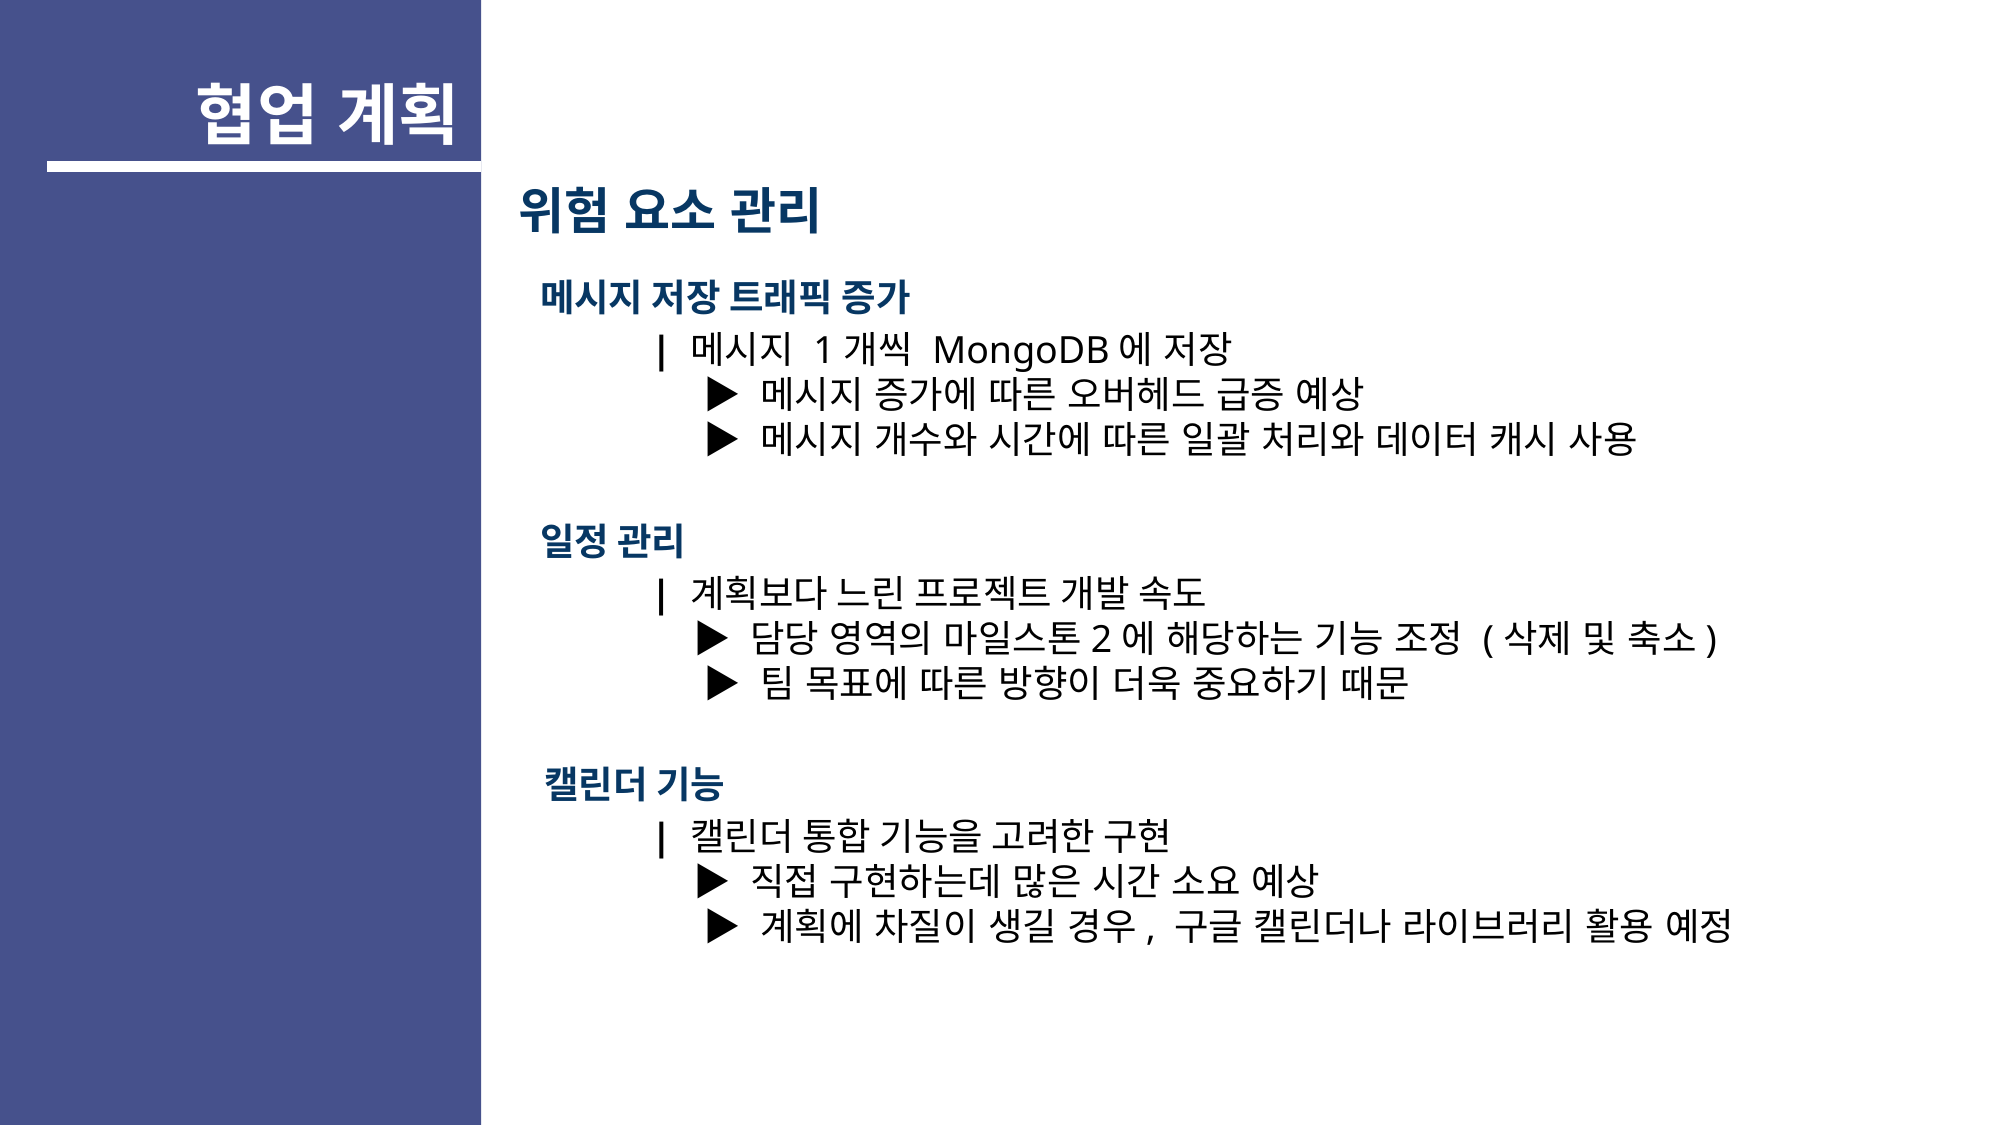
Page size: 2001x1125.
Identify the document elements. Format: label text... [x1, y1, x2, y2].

subtitle 위험 요소 관리 [485, 161, 2000, 250]
text_box [47, 161, 481, 172]
text_box 일정 관리 [525, 510, 1703, 571]
text_box 메시지 저장 트래픽 증가 [525, 266, 1703, 327]
text_box | 메시지 1개씩 MongoDB에 저장 ​ ▶ 메시지 증가에 따른 오버헤드 급증 예상 ▶ 메시지 개수와 시간에 따른 일괄 처리와 데이터 캐시 사용 [635, 318, 1841, 469]
text_box 협업 계획 [116, 67, 481, 158]
text_box | 캘린더 통합 기능을 고려한 구현 ▶ 직접 구현하는데 많은 시간 소요 예상 ▶ 계획에 차질이 생길 경우, 구글 캘린더나 라이브러리 활용 예정 [635, 805, 1872, 956]
text_box 캘린더 기능 [529, 753, 1707, 814]
text_box | 계획보다 느린 프로젝트 개발 속도 ▶ 담당 영역의 마일스톤2에 해당하는 기능 조정 (삭제 및 축소) ▶ 팀 목표에 따른 방향이 더욱 중요하기 때문 [635, 562, 1846, 713]
